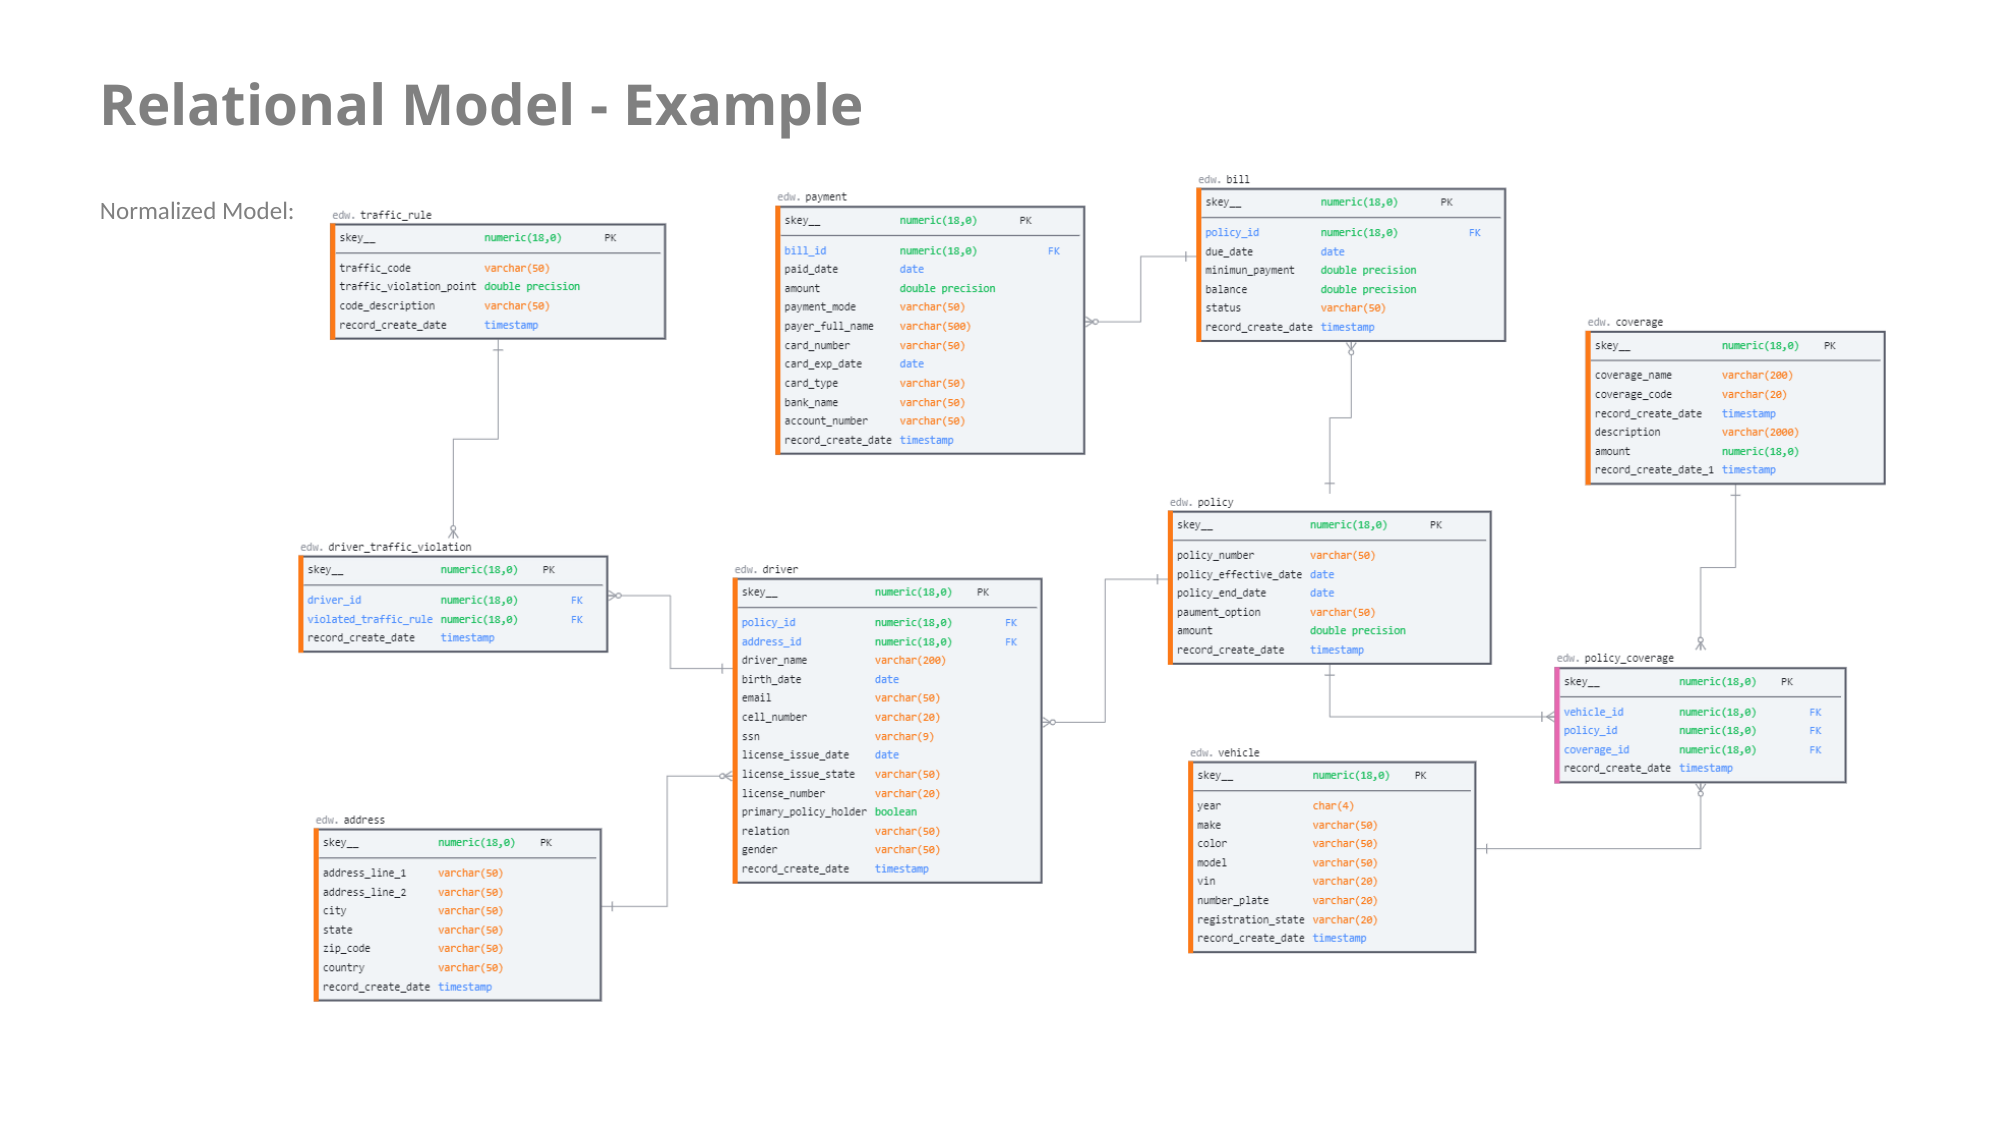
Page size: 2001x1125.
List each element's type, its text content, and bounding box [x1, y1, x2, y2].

list Normalized Model: [99, 190, 271, 229]
title Relational Model - Example [99, 79, 1900, 173]
picture [276, 172, 1901, 1010]
